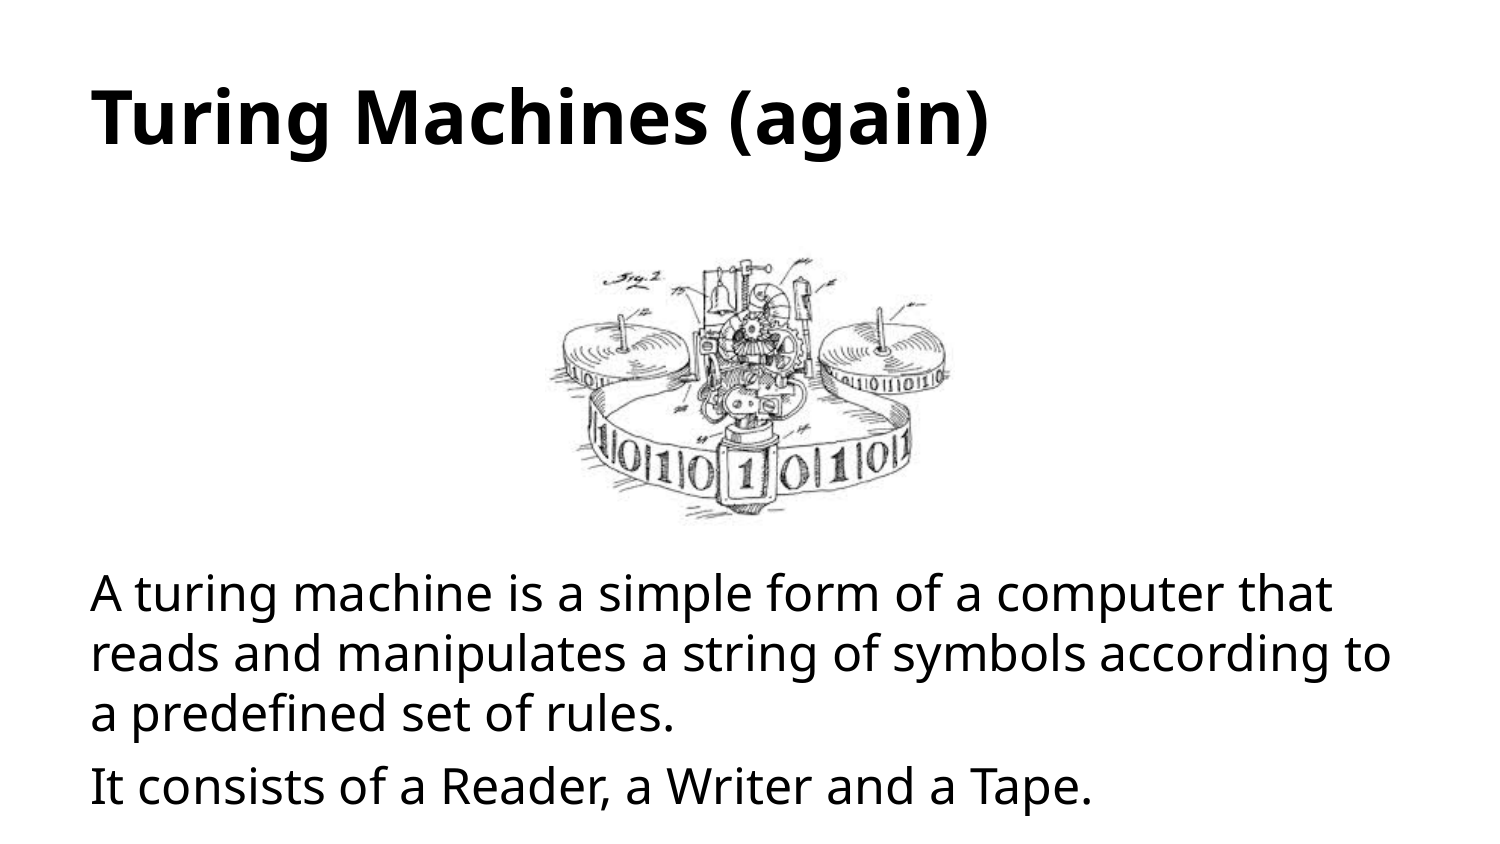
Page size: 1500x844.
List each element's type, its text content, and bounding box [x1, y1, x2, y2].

title Turing Machines (again) [75, 33, 1425, 175]
list A turing machine is a simple form of a computer that reads and manipulates a string of symbols according to a predefined set of rules. It consists of a Reader, a Writer and a Tape. [75, 196, 1425, 808]
picture [544, 246, 955, 529]
